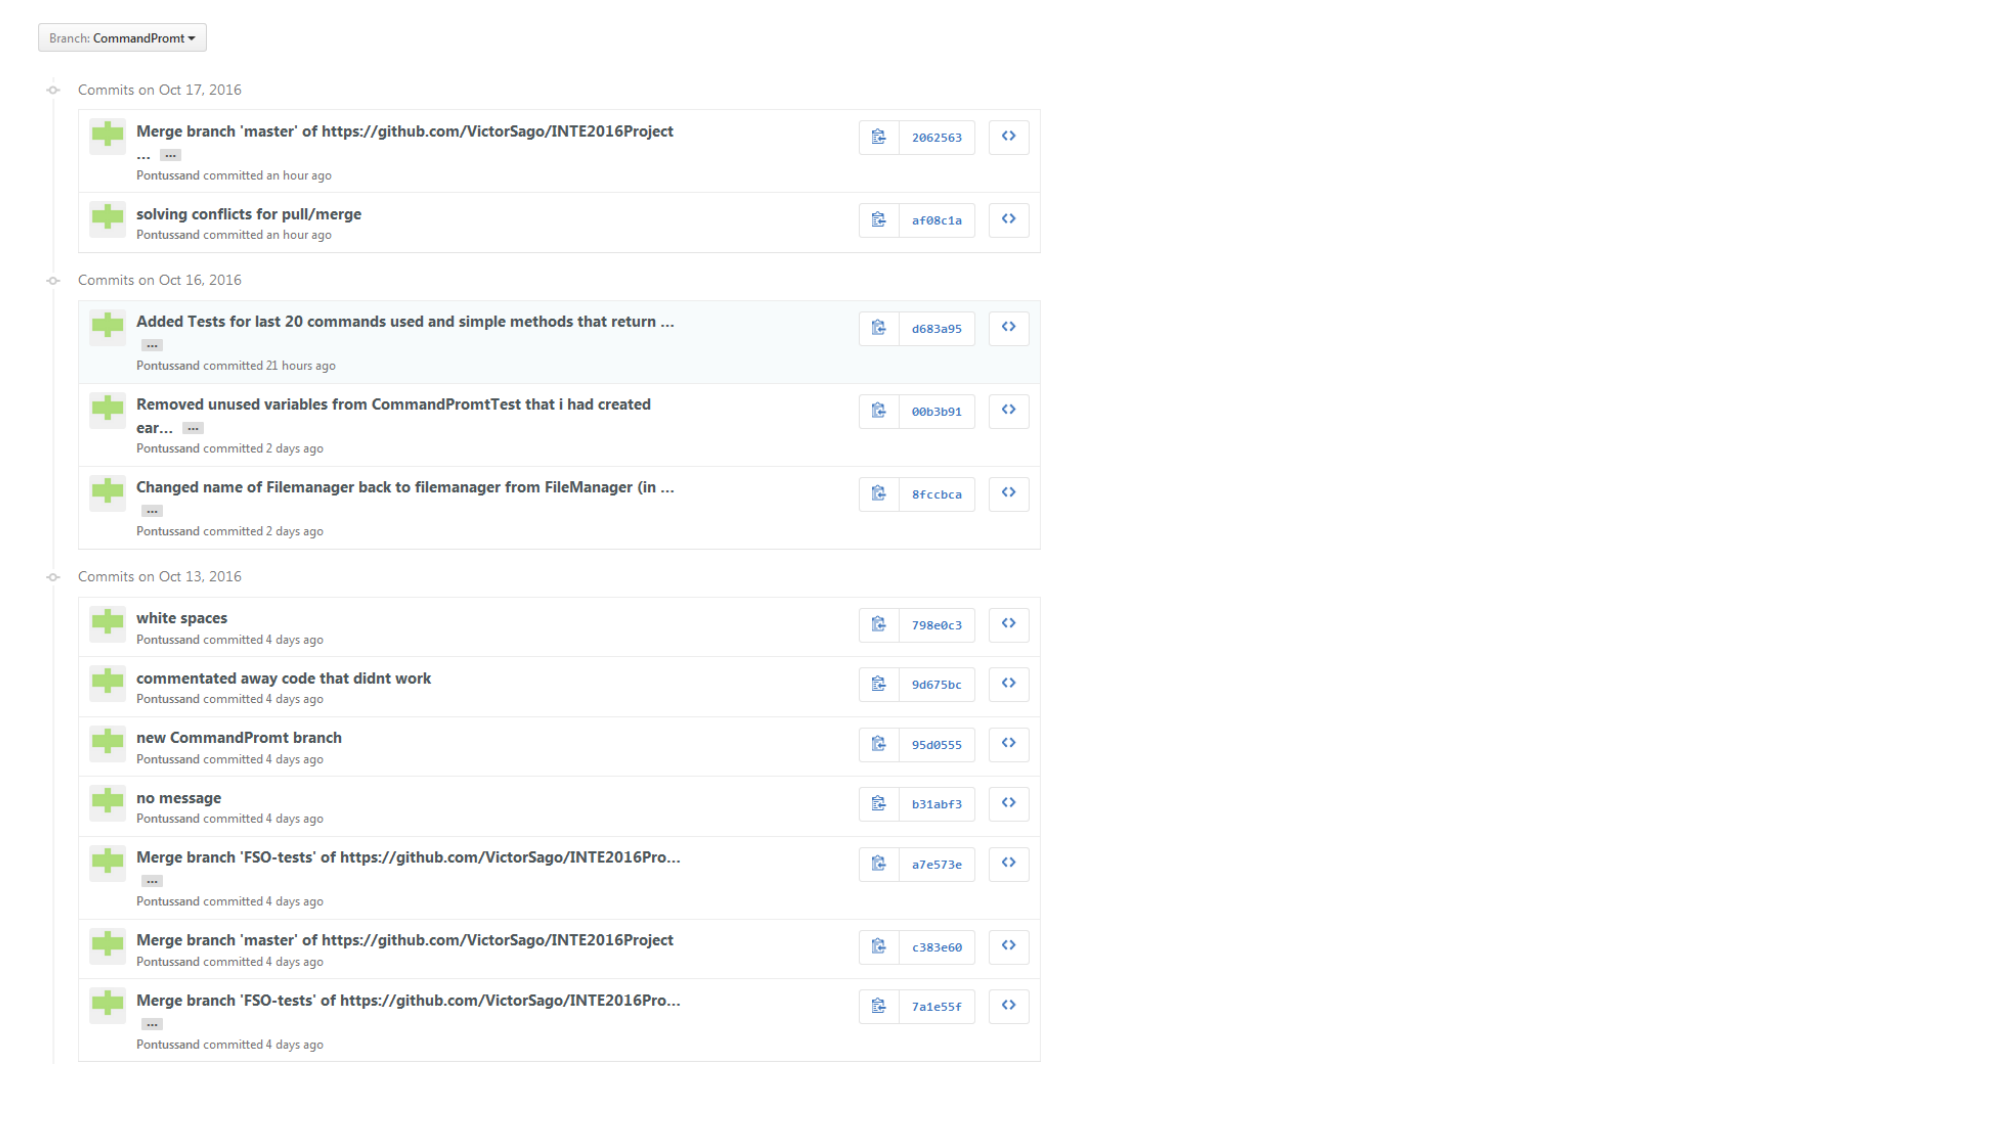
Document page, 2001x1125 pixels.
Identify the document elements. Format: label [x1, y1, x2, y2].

picture [33, 18, 1045, 1064]
